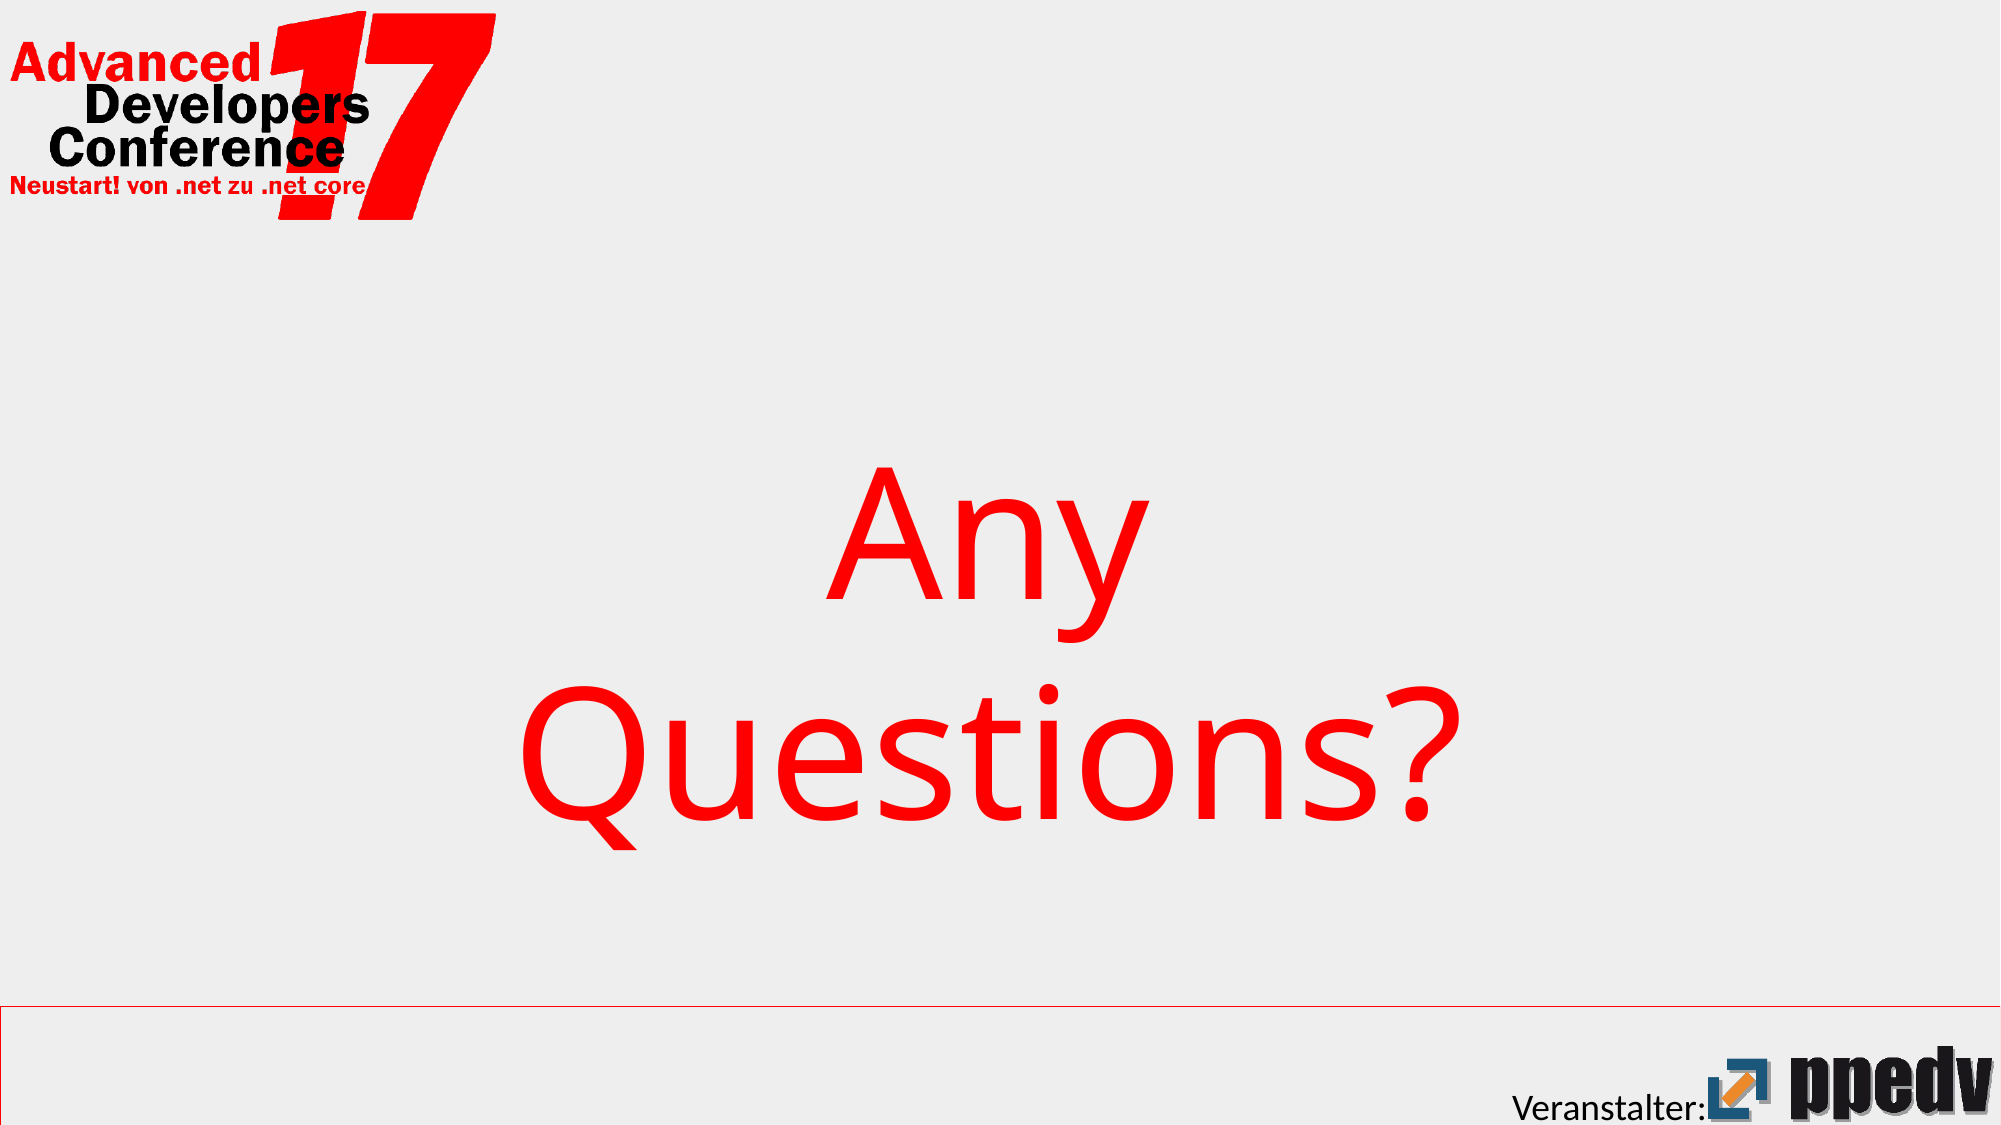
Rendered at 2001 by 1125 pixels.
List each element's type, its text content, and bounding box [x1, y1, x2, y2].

picture [1708, 1046, 1994, 1122]
picture [0, 11, 496, 220]
title Any Questions? [350, 408, 1626, 705]
